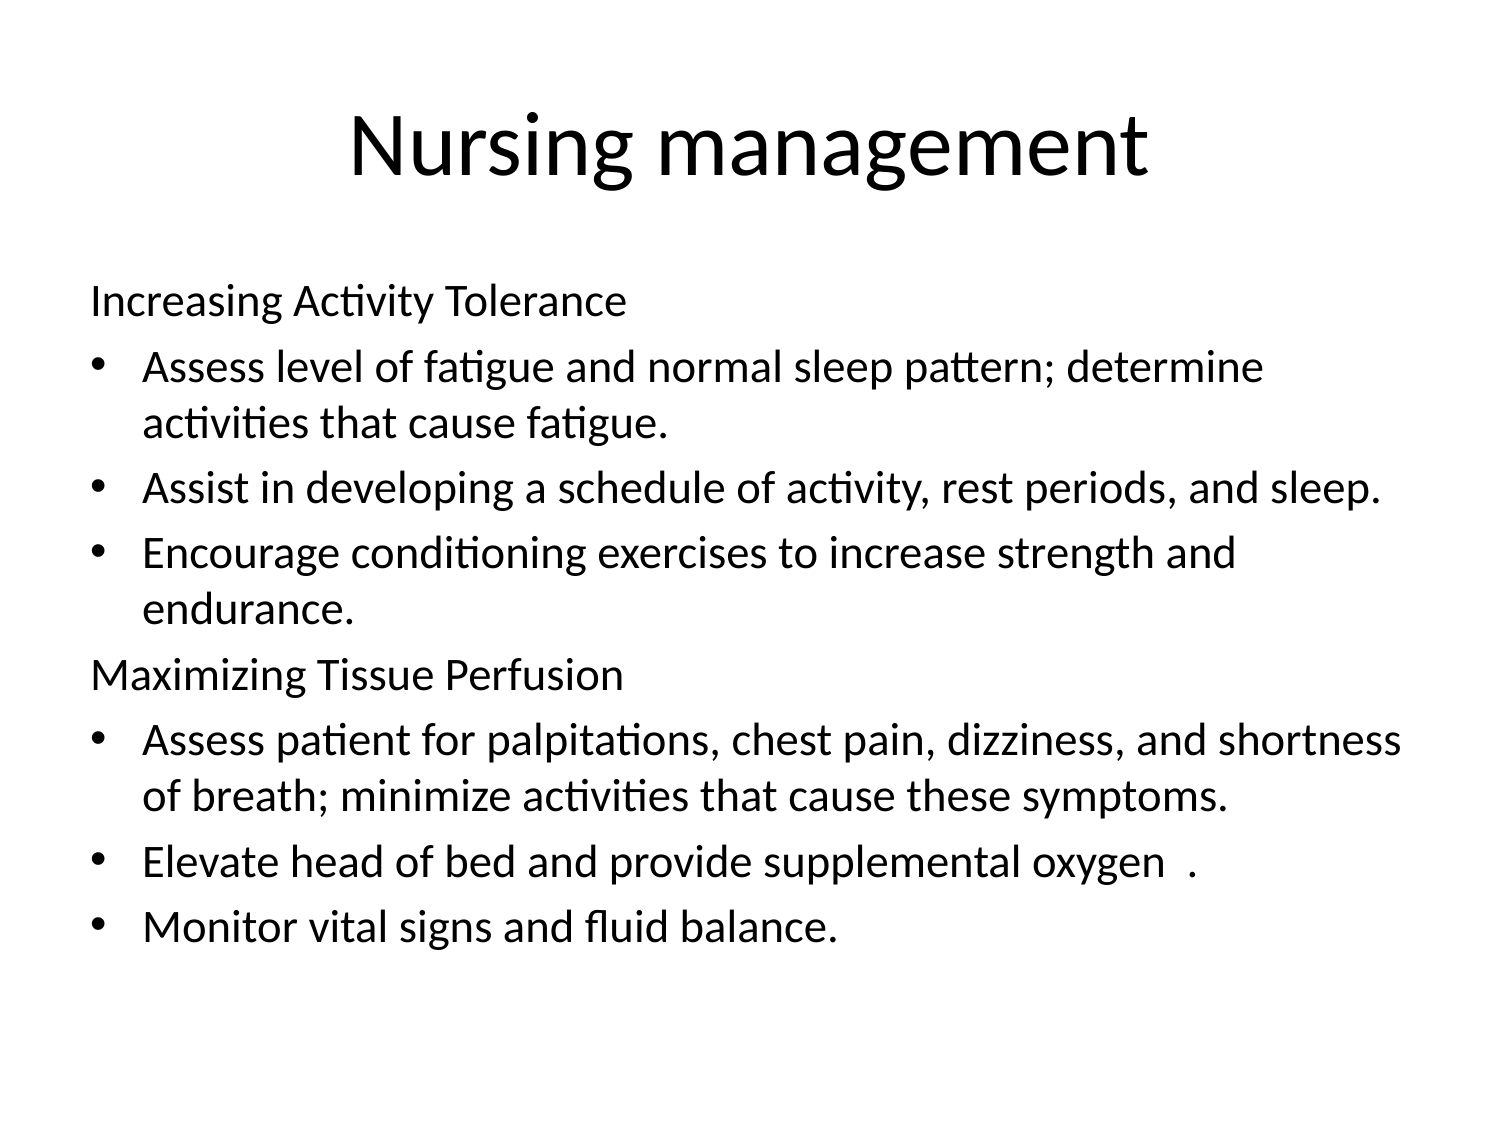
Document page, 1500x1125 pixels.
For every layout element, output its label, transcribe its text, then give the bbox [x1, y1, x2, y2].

list Increasing Activity Tolerance Assess level of fatigue and normal sleep pattern; determine activities that cause fatigue. Assist in developing a schedule of activity, rest periods, and sleep. Encourage conditioning exercises to increase strength and endurance. Maximizing Tissue Perfusion Assess patient for palpitations, chest pain, dizziness, and shortness of breath; minimize activities that cause these symptoms. Elevate head of bed and provide supplemental oxygen . Monitor vital signs and fluid balance. [75, 262, 1425, 1005]
title Nursing management [75, 45, 1425, 233]
